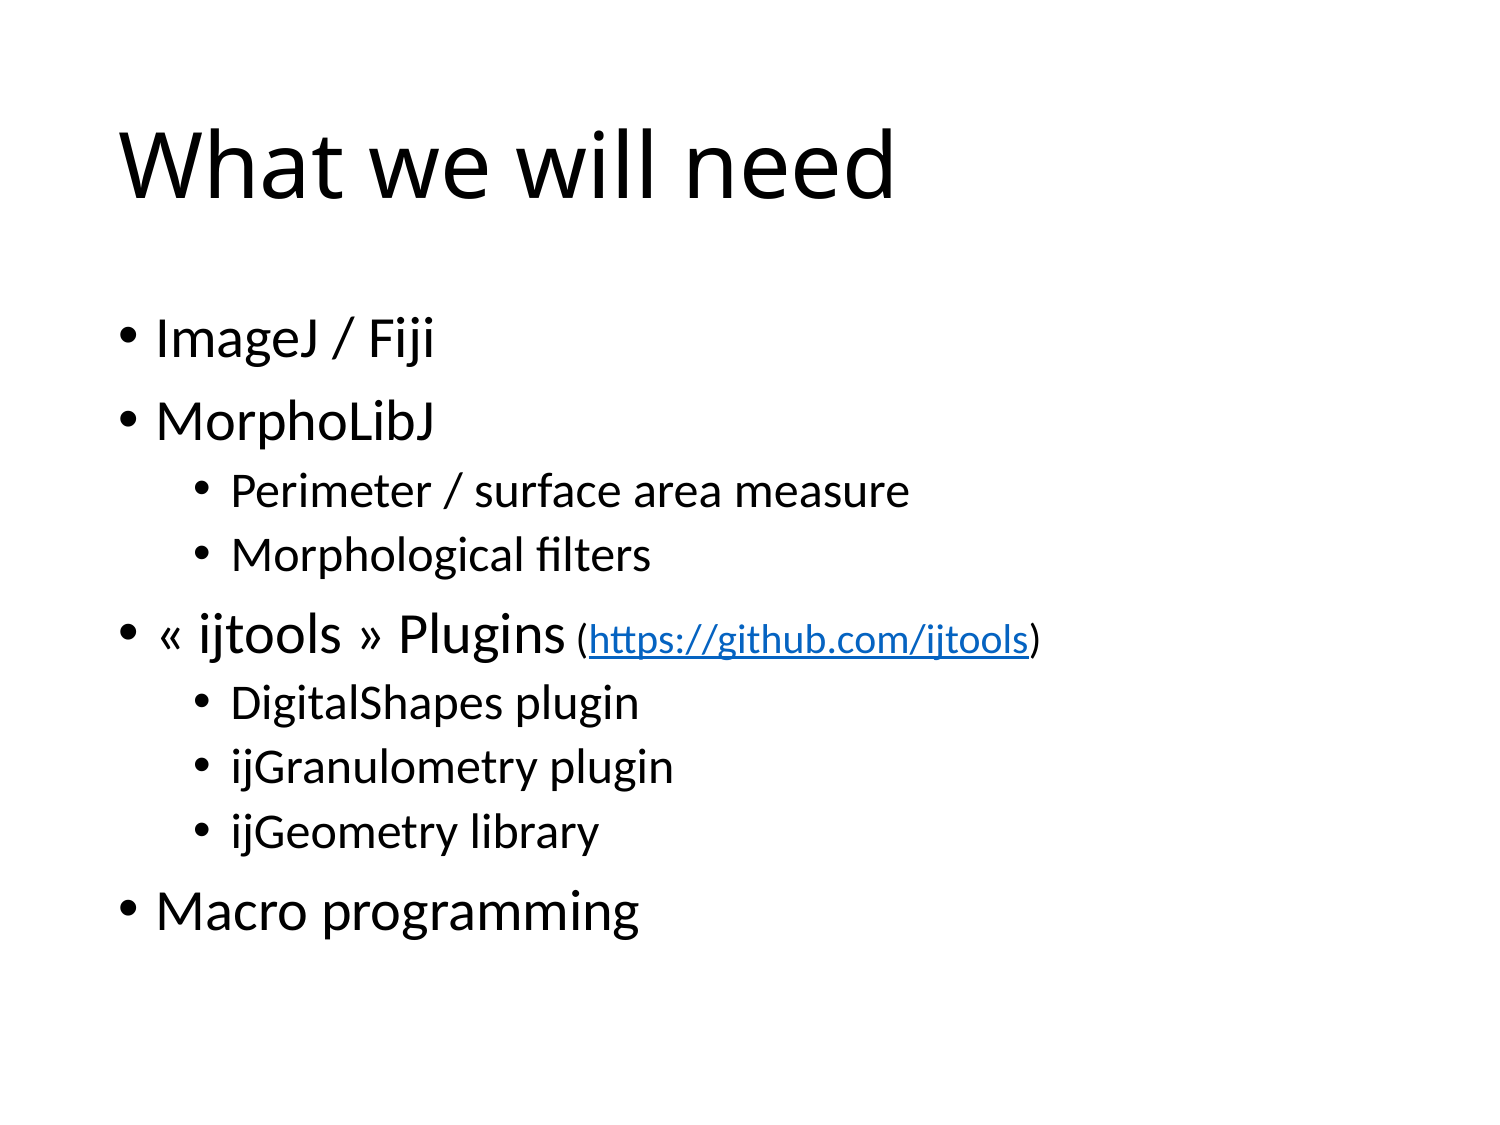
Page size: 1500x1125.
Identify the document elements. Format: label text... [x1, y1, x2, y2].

list ImageJ / Fiji MorphoLibJ Perimeter / surface area measure Morphological filters « ijtools » Plugins (https://github.com/ijtools) DigitalShapes plugin ijGranulometry plugin ijGeometry library Macro programming [103, 299, 1397, 1014]
title What we will need [103, 59, 1397, 278]
